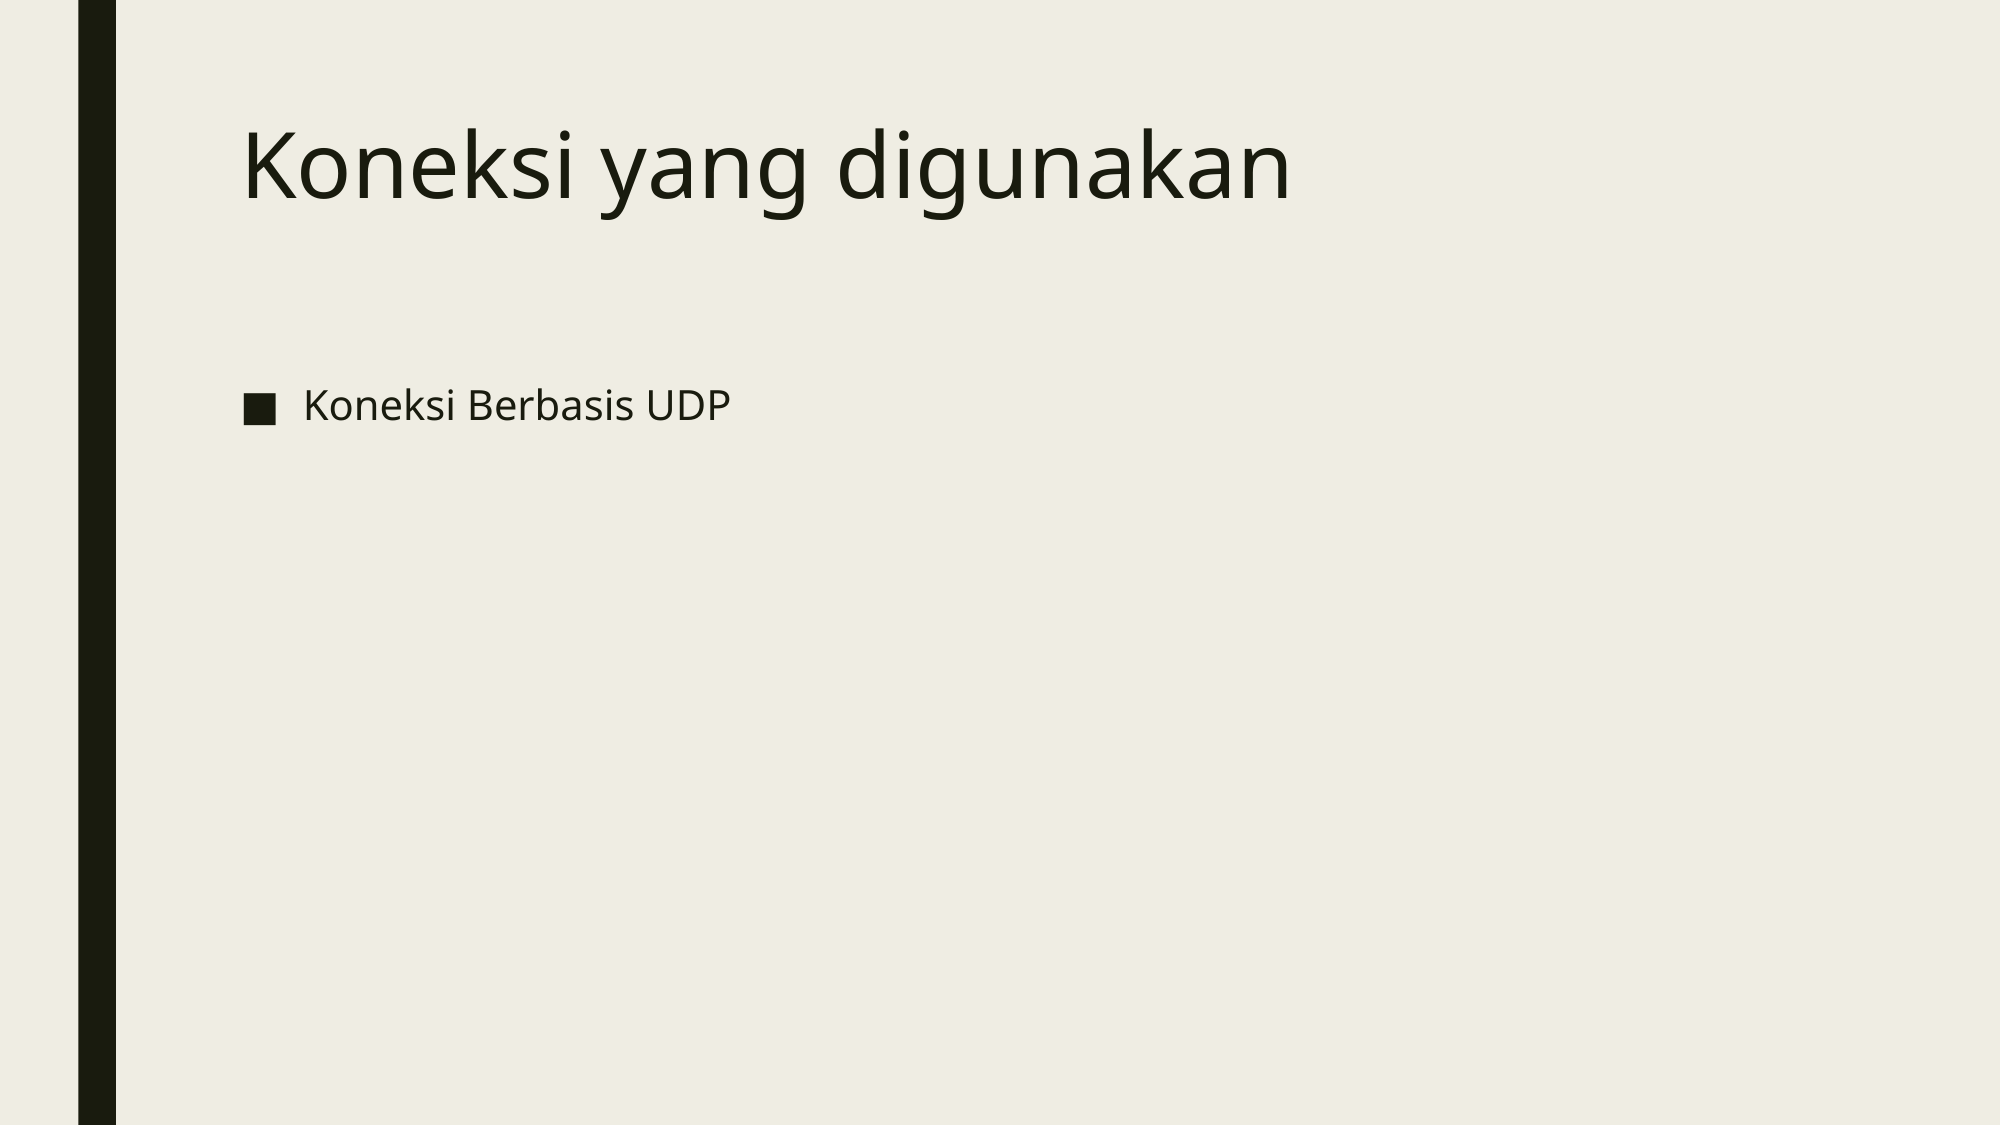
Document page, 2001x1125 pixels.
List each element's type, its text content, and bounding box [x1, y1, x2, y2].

title Koneksi yang digunakan [225, 112, 1800, 357]
list Koneksi Berbasis UDP [225, 375, 1800, 963]
